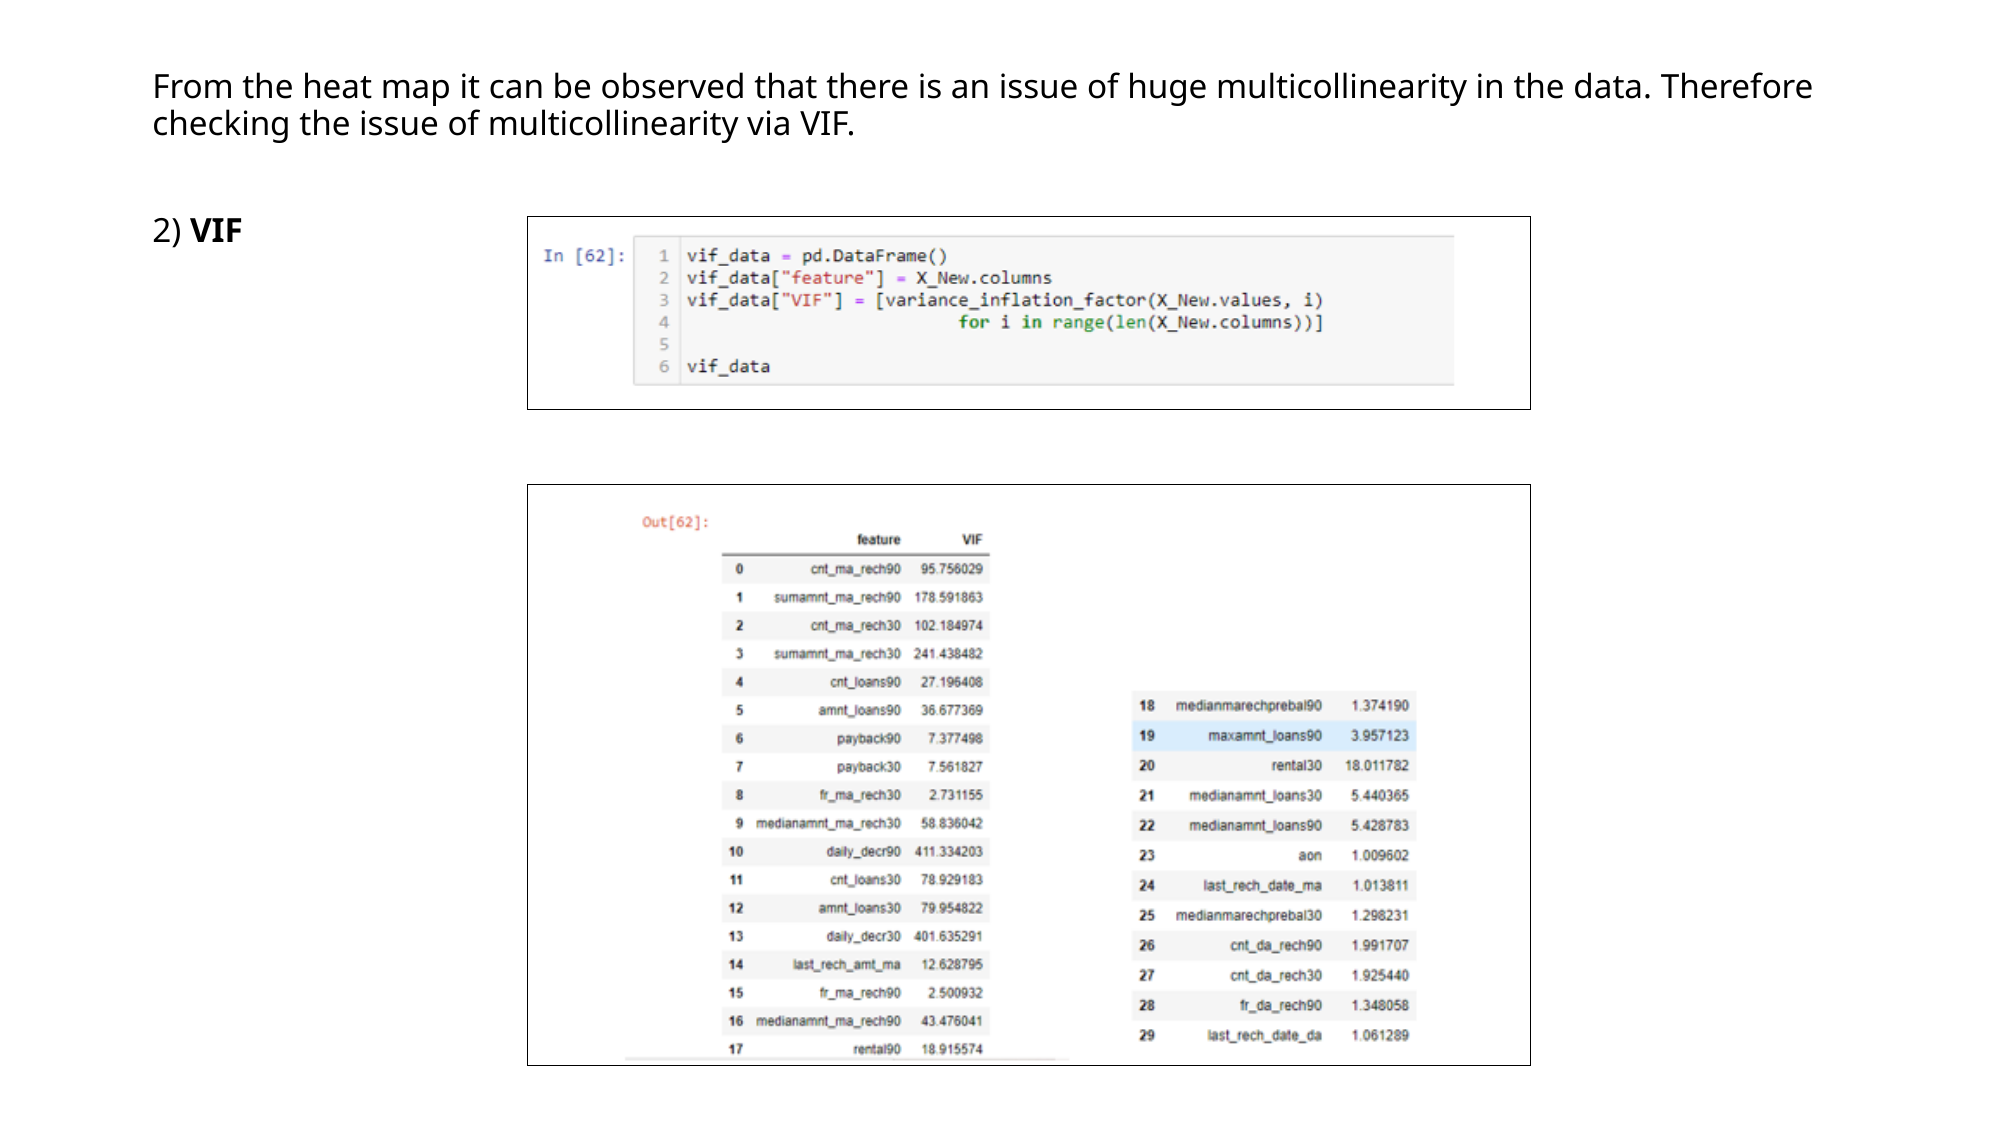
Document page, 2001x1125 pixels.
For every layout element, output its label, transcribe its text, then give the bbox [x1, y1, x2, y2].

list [527, 484, 1531, 1066]
title From the heat map it can be observed that there is an issue of huge multicollinearity in the data. Therefore checking the issue of multicollinearity via VIF. 2) VIF [137, 59, 1863, 373]
picture [527, 215, 1531, 410]
